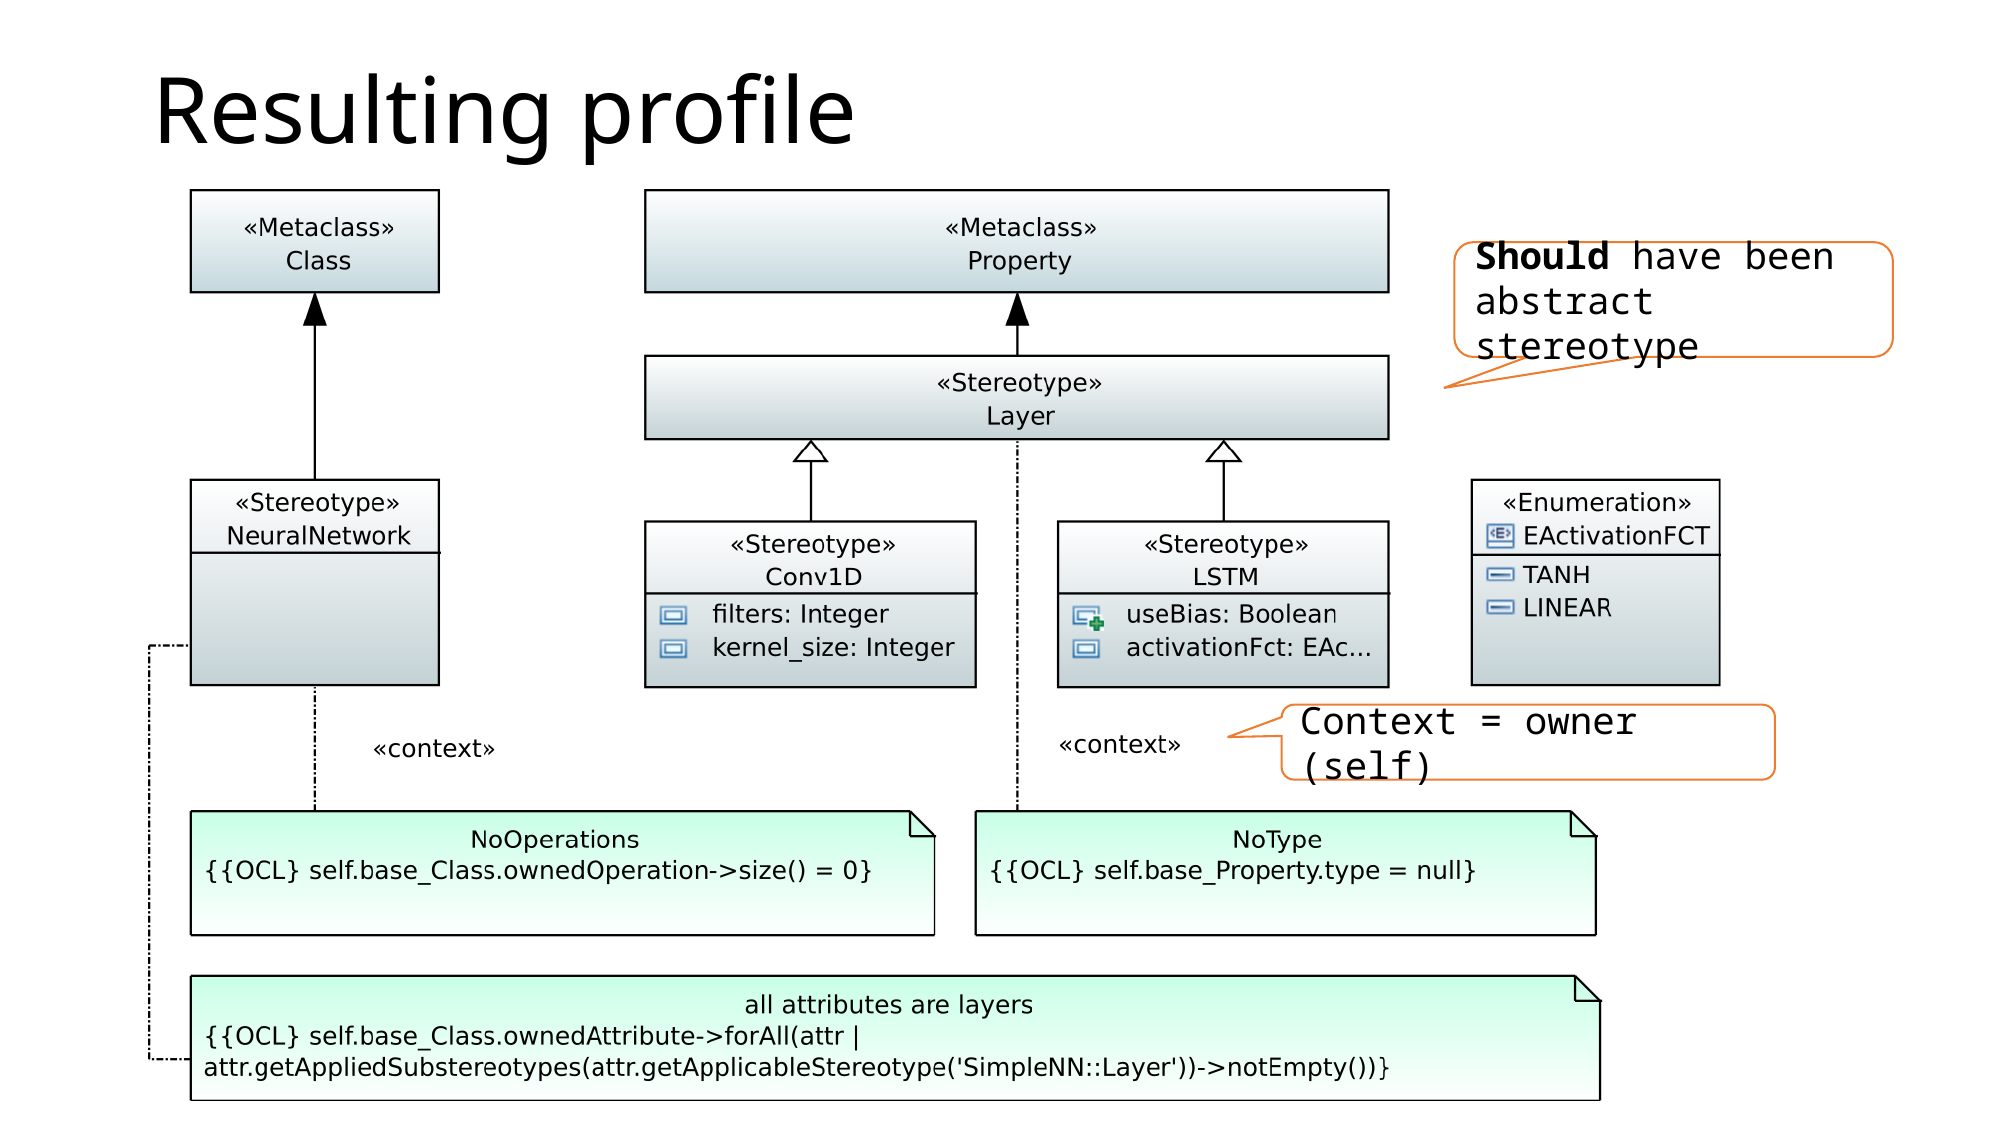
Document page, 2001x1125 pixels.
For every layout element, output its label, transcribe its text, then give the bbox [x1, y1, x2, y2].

text_box Should have been abstract stereotype [1722, 241, 1894, 358]
text_box Context = owner (self) [1722, 703, 1776, 781]
picture [148, 189, 1722, 1101]
title Resulting profile [137, 59, 1863, 278]
